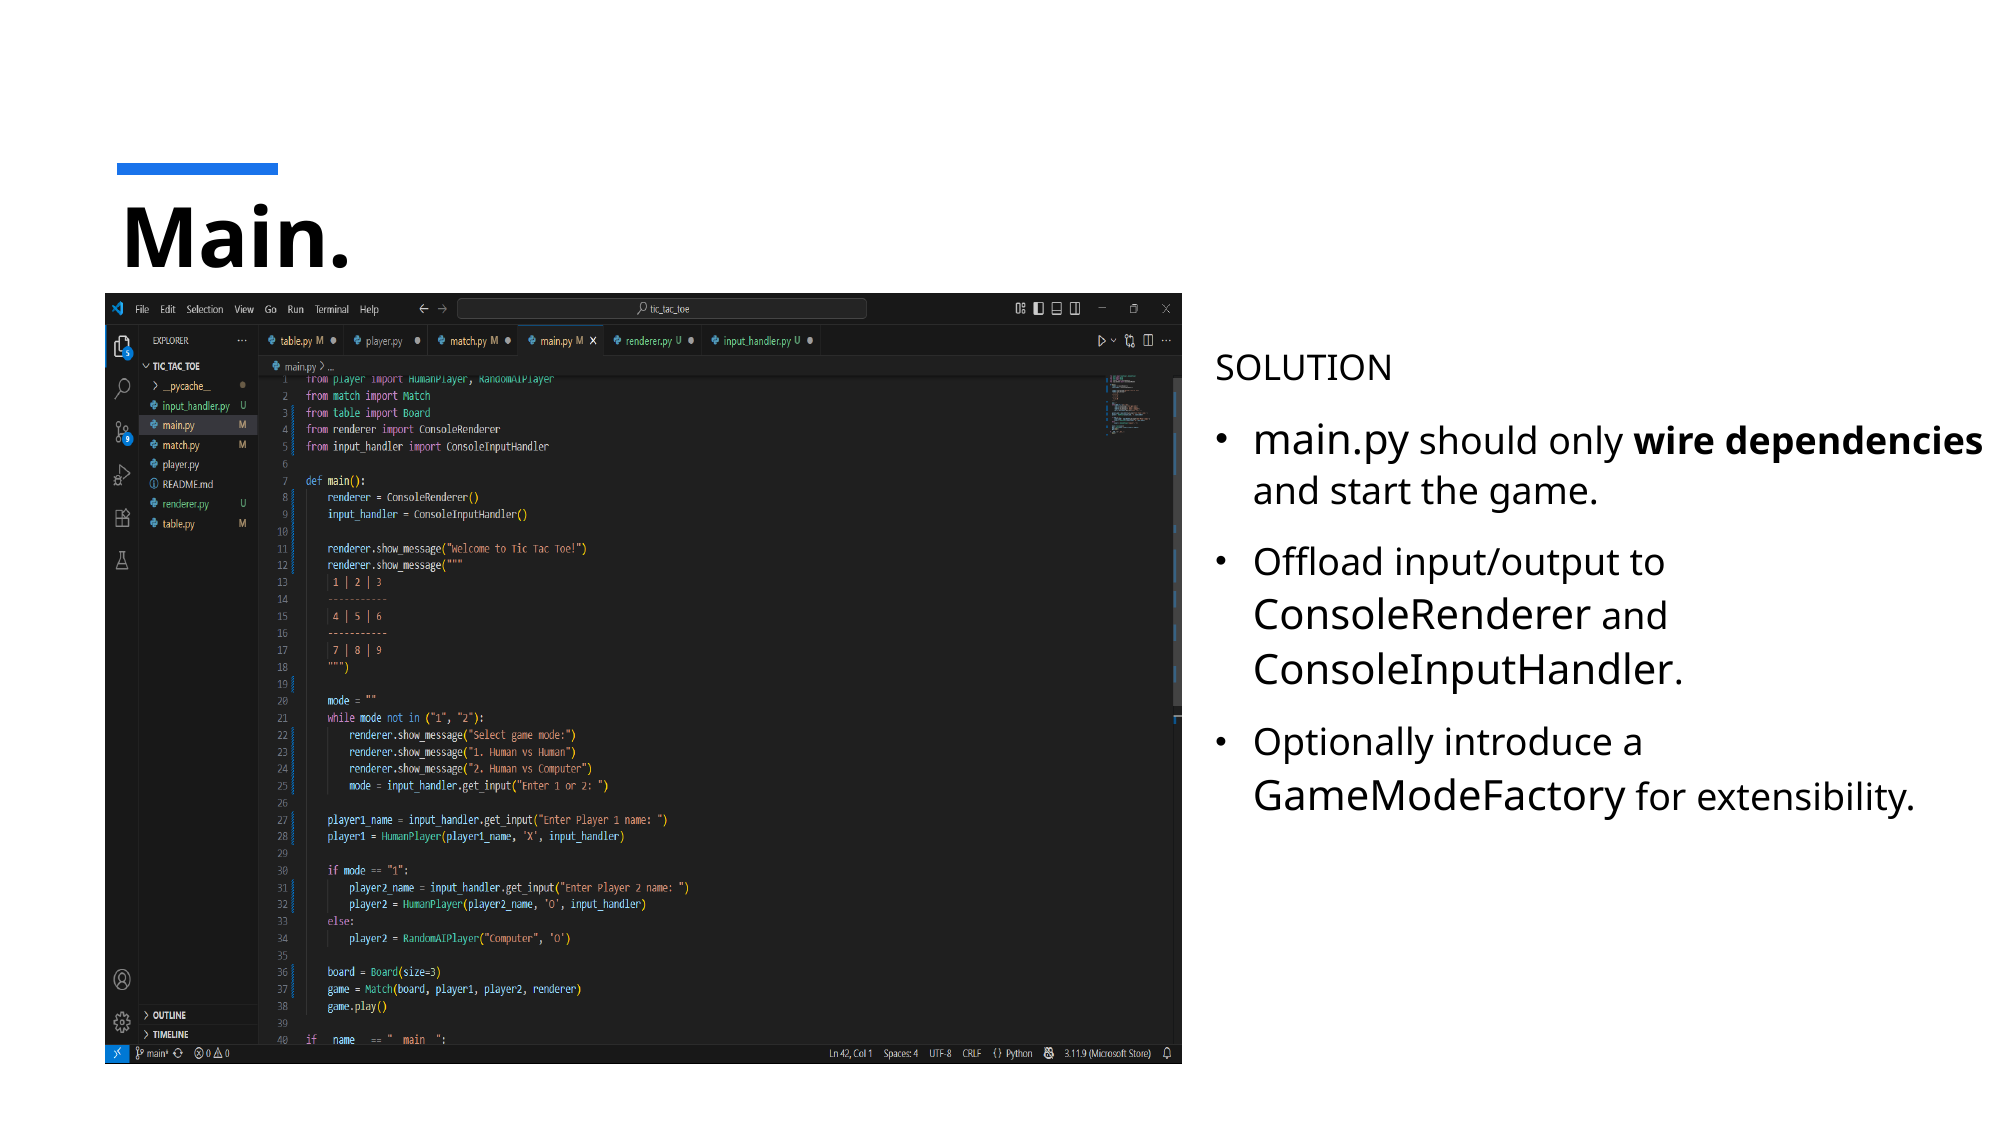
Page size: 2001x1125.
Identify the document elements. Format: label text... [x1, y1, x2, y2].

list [104, 293, 1182, 1064]
text_box SOLUTION main.py should only wire dependencies and start the game. Offload input/output to ConsoleRenderer and ConsoleInputHandler. Optionally introduce a GameModeFactory for extensibility. [1200, 332, 2000, 950]
title Main.py [105, 176, 416, 293]
